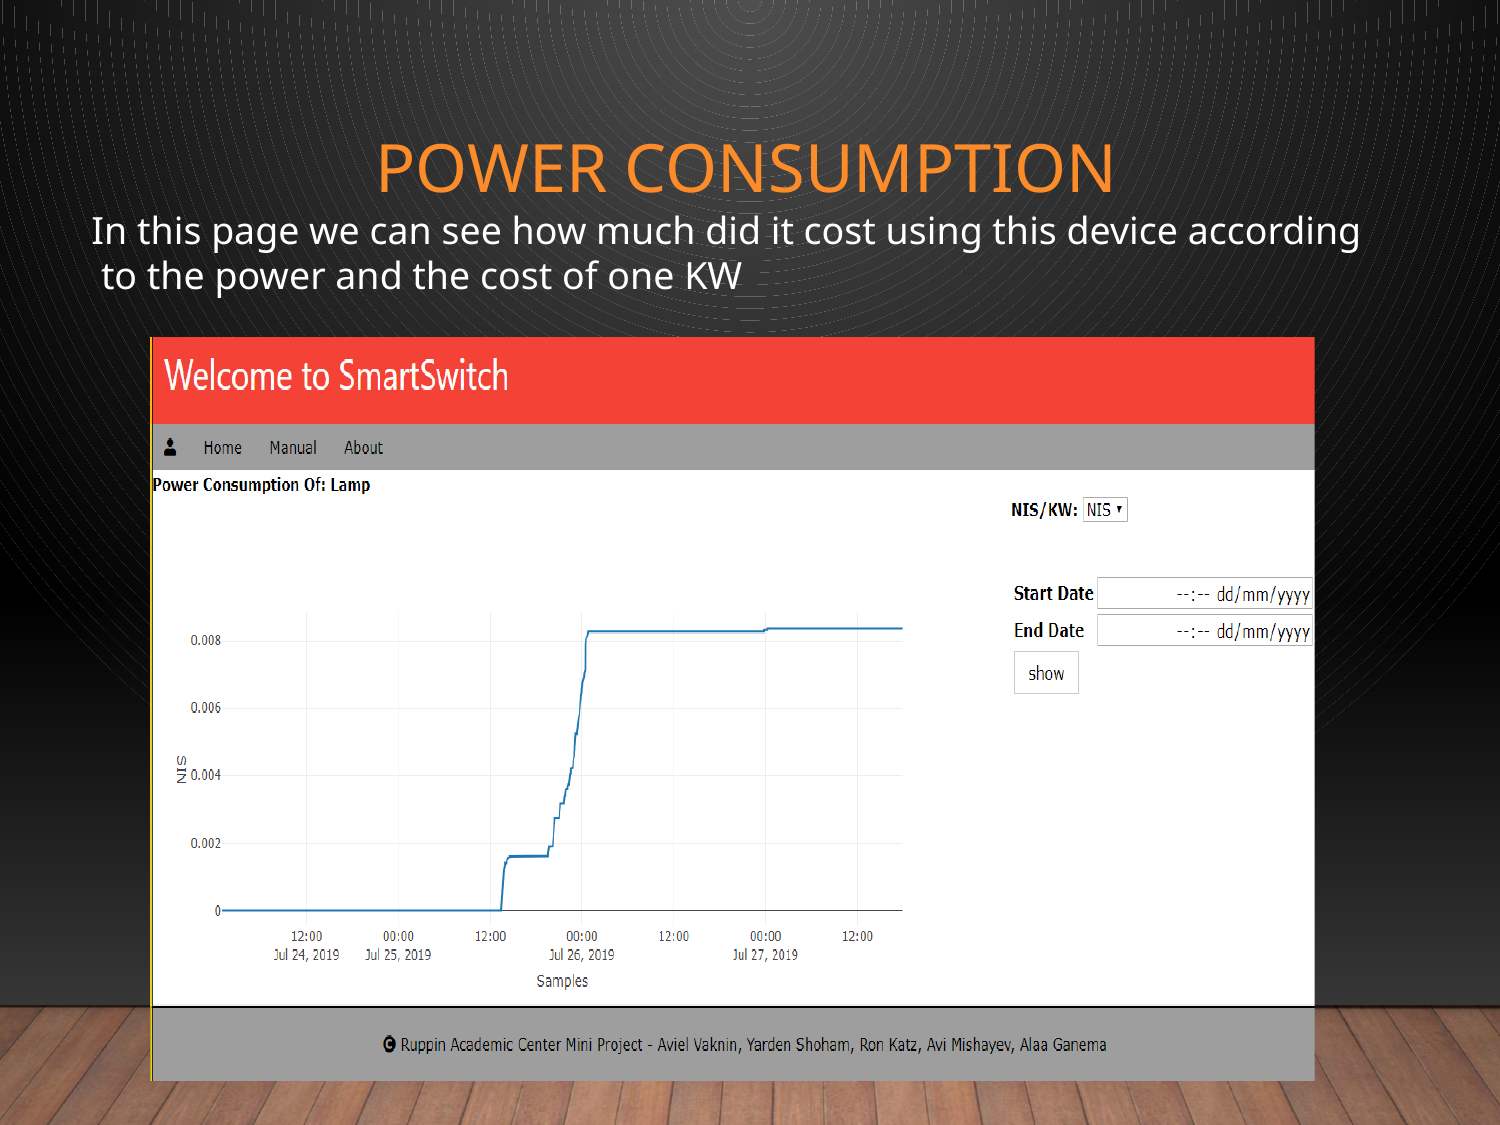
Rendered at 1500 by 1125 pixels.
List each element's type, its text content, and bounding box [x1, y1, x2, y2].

picture [0, 1005, 1500, 1125]
text_box In this page we can see how much did it cost using this device according to the power and the cost of one KW [76, 199, 1412, 305]
text_box Power consumption [99, 62, 1394, 280]
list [149, 337, 1315, 1081]
